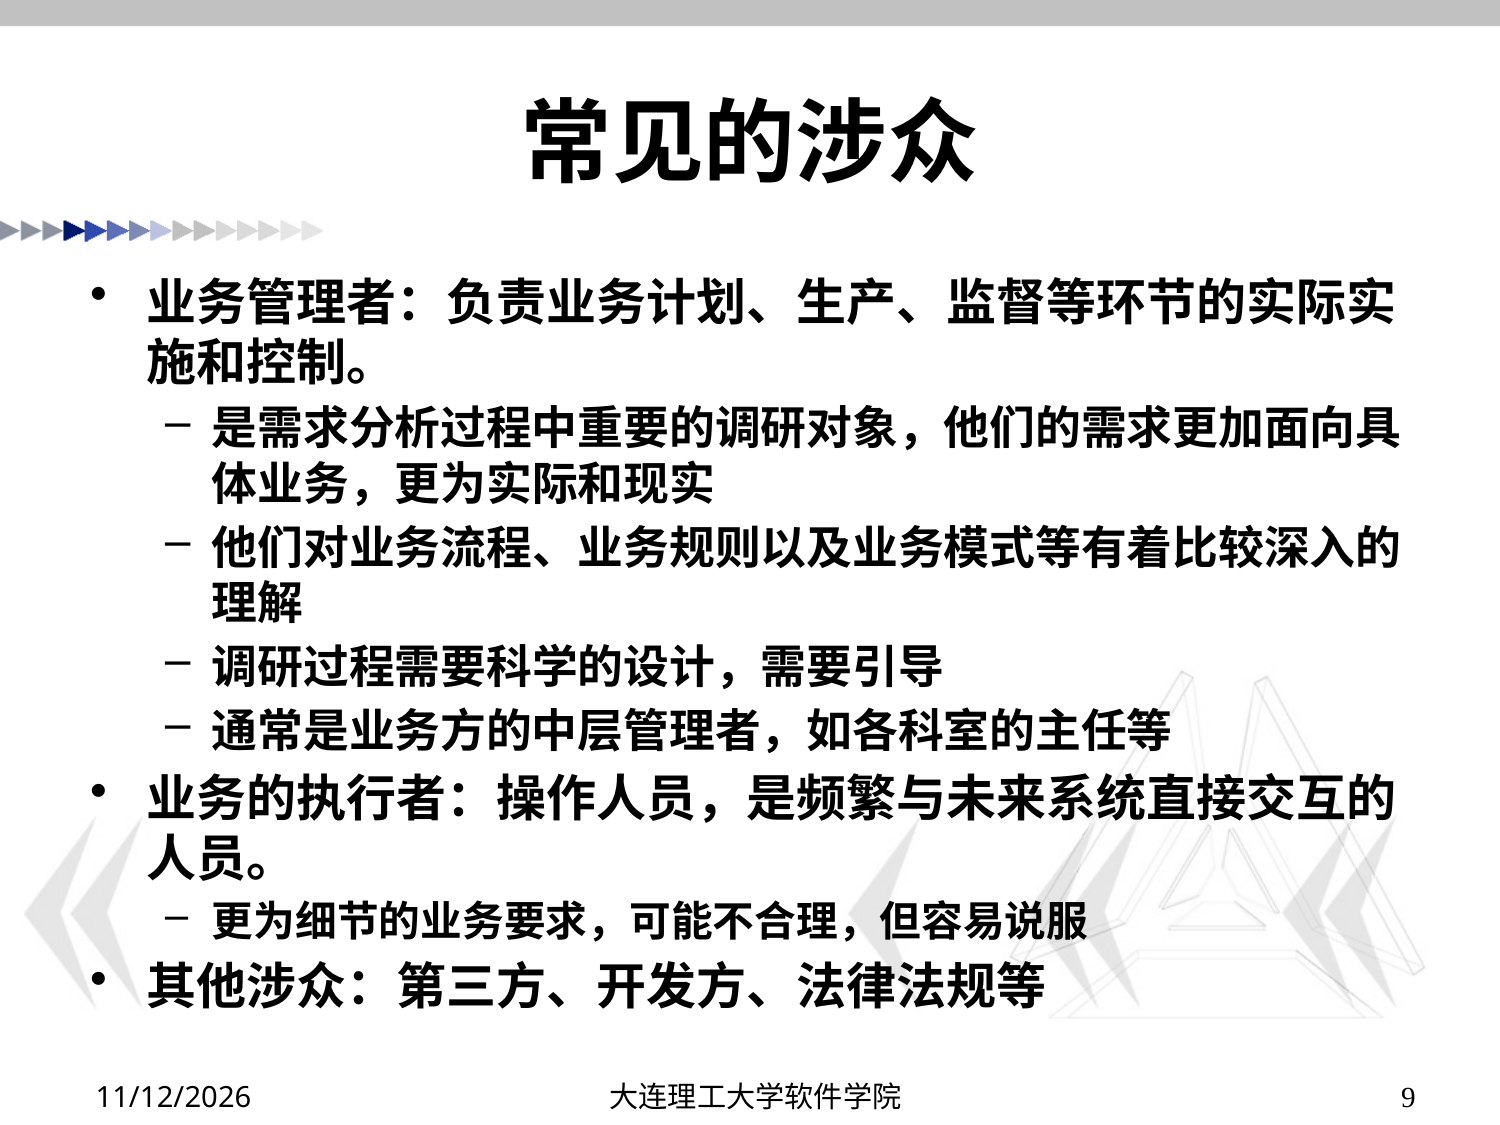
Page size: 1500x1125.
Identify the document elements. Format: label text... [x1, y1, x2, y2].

slide_number 9 [1080, 1070, 1431, 1114]
footer 大连理工大学软件学院 [517, 1070, 994, 1114]
title 常见的涉众 [74, 44, 1426, 233]
picture [0, 0, 1500, 1125]
list 业务管理者：负责业务计划、生产、监督等环节的实际实施和控制。 是需求分析过程中重要的调研对象，他们的需求更加面向具体业务，更为实际和现实 他们对业务流程、业务规则以及业务模式等有着比较深入的理解 调研过程需要科学的设计，需要引导 通常是业务方的中层管理者，如各科室的主任等 业务的执行者：操作人员，是频繁与未来系统直接交互的人员。 更为细节的业务要求，可能不合理，但容易说服 其他涉众：第三方、开发方、法律法规等 [74, 262, 1426, 1048]
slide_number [80, 1070, 431, 1114]
